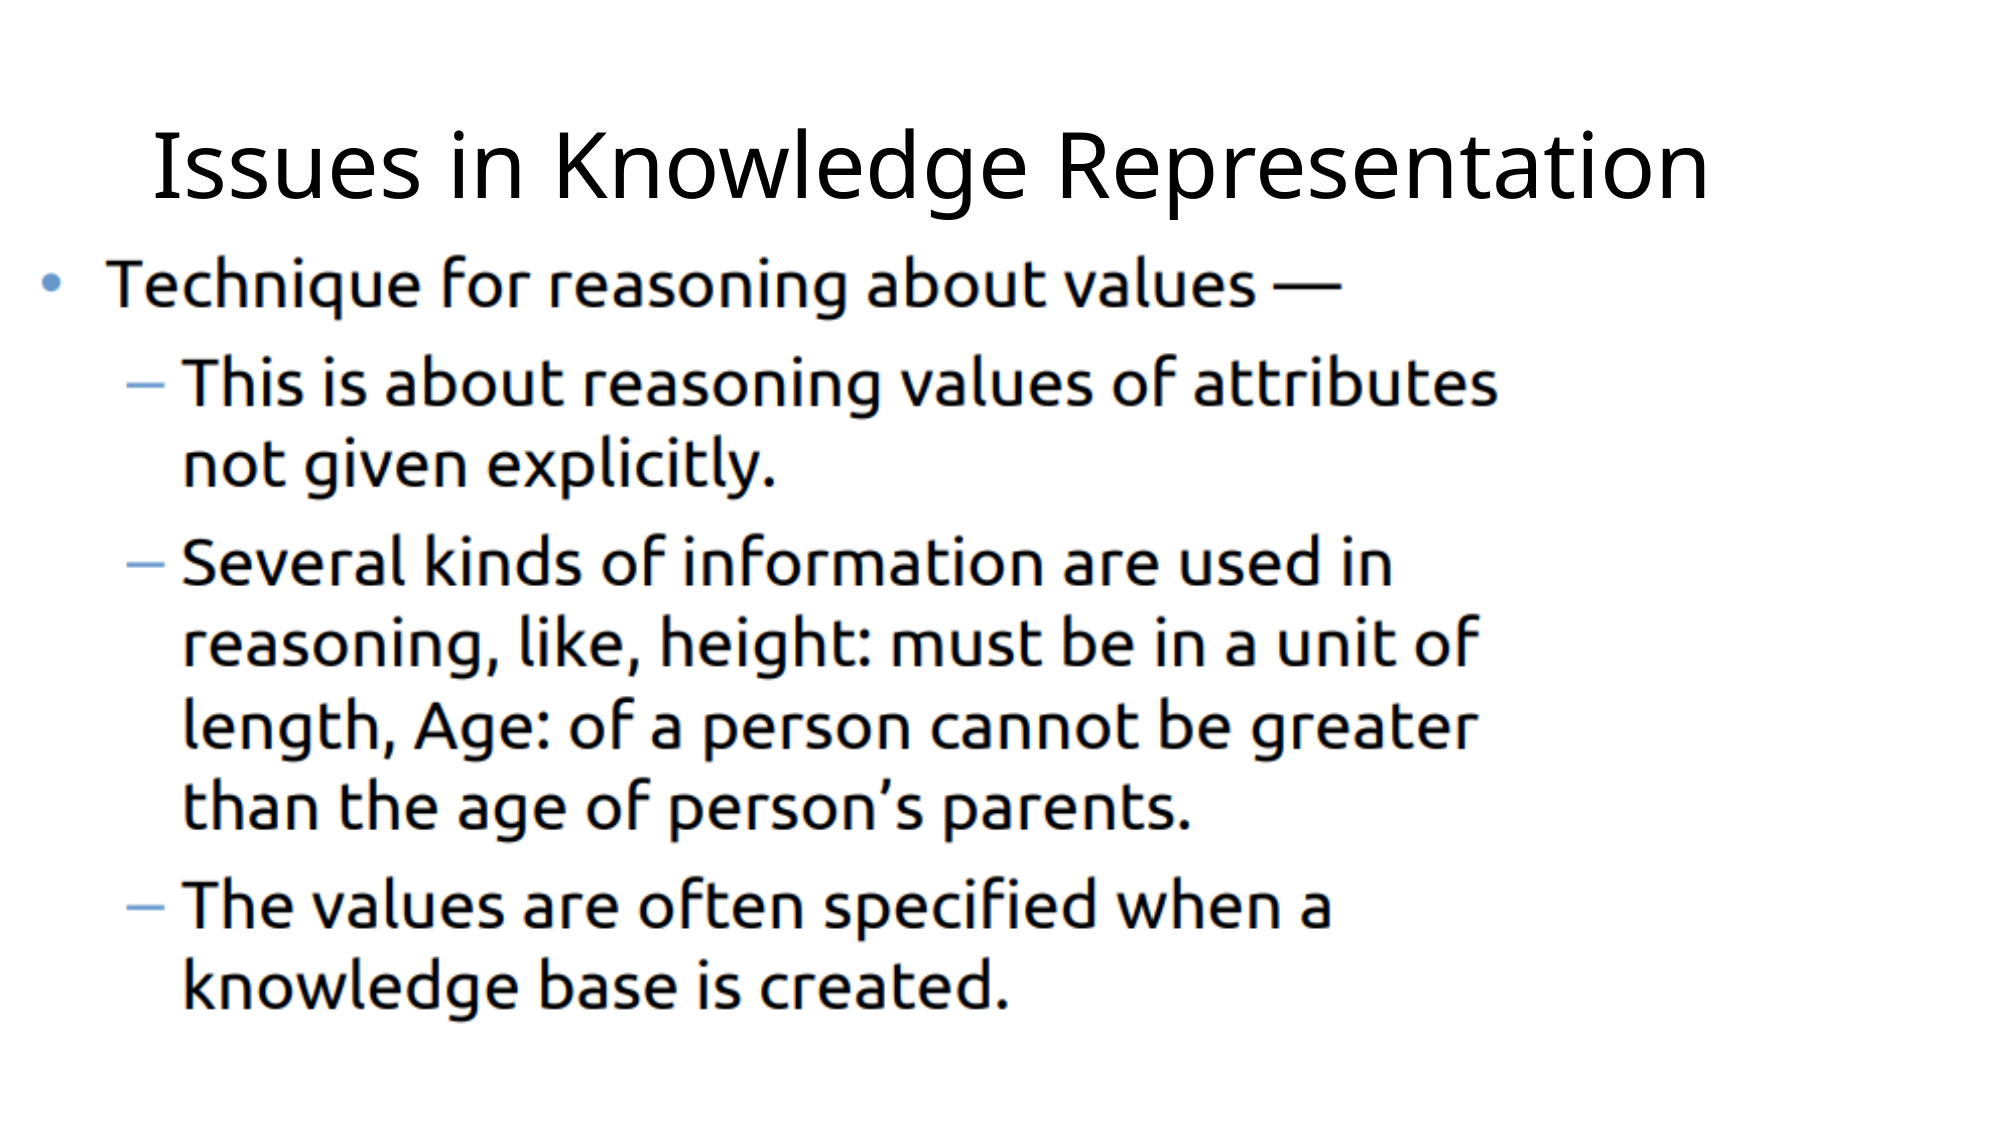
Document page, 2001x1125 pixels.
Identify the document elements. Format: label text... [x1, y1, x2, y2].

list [0, 217, 1540, 1058]
title Issues in Knowledge Representation [137, 59, 1863, 278]
